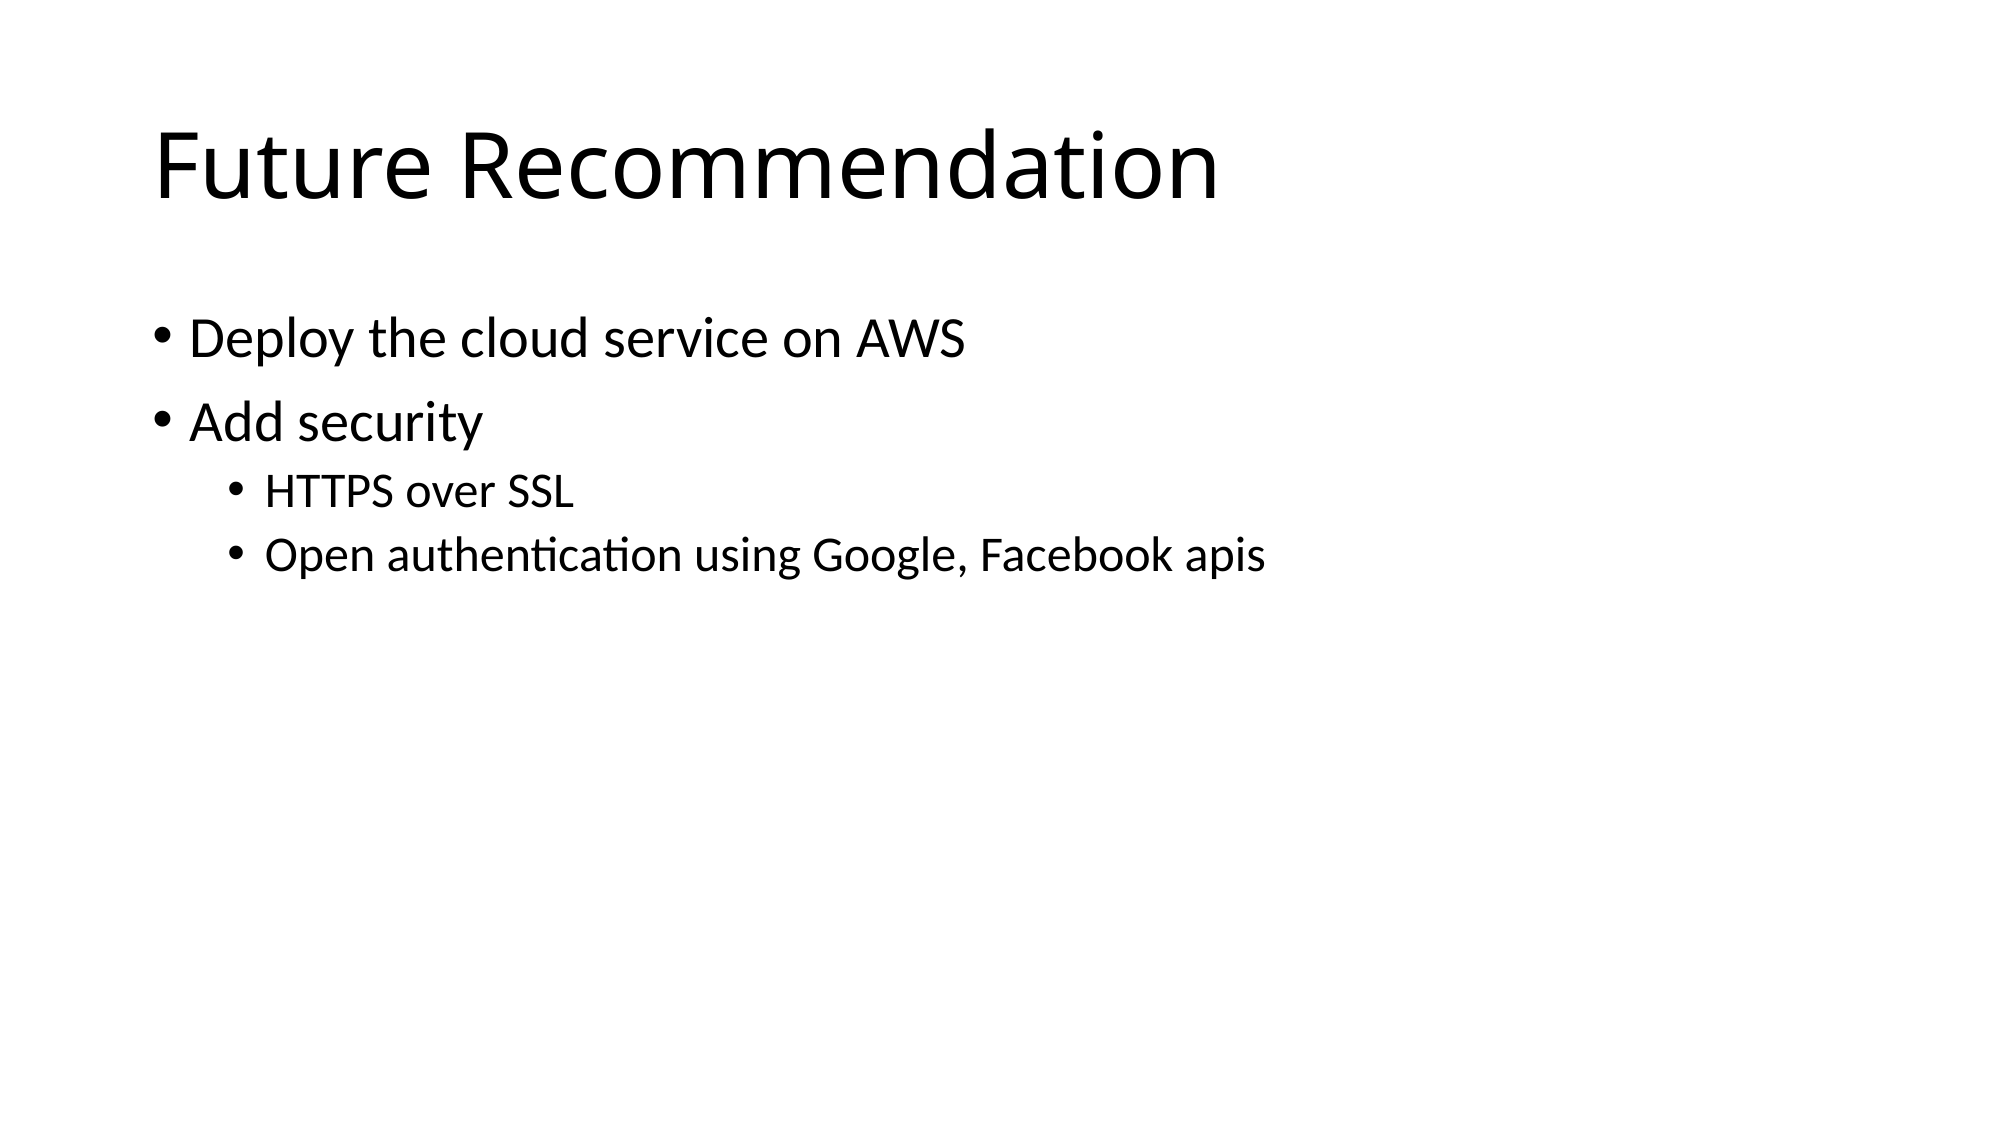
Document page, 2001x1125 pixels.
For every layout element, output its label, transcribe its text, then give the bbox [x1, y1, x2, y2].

list Deploy the cloud service on AWS Add security HTTPS over SSL Open authentication using Google, Facebook apis [137, 299, 1863, 1014]
title Future Recommendation [137, 59, 1863, 278]
